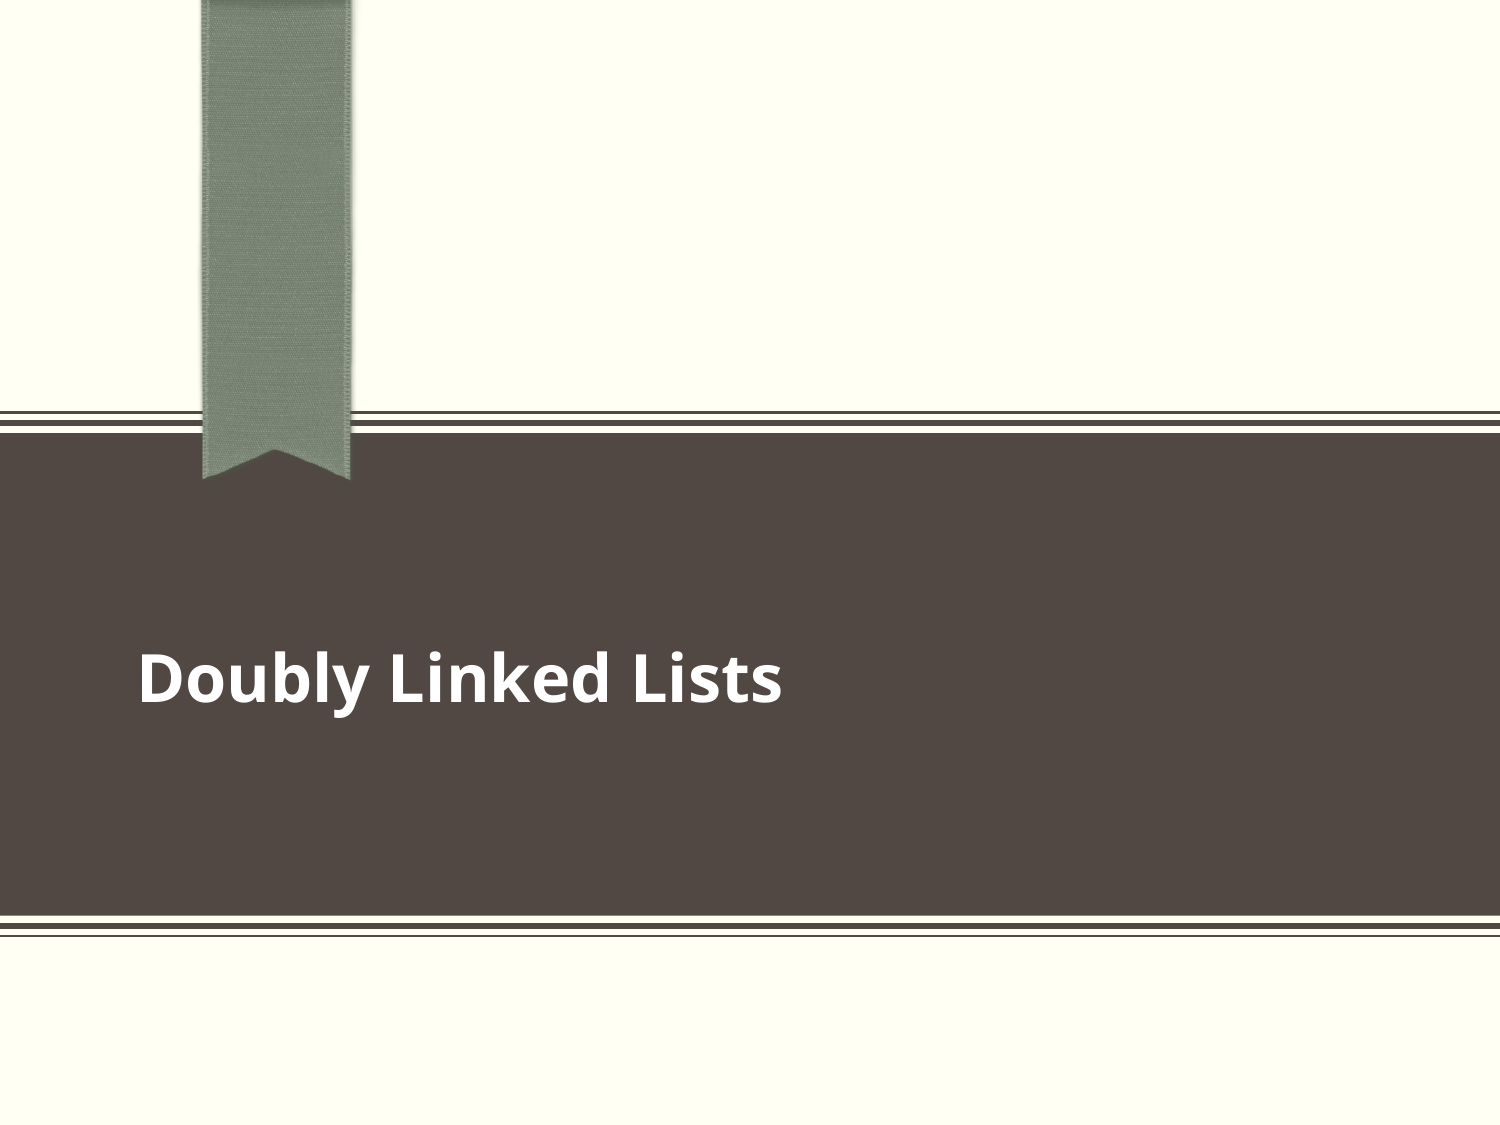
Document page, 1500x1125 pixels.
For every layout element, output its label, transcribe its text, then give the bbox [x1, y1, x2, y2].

list Doubly Linked Lists [135, 637, 1375, 722]
